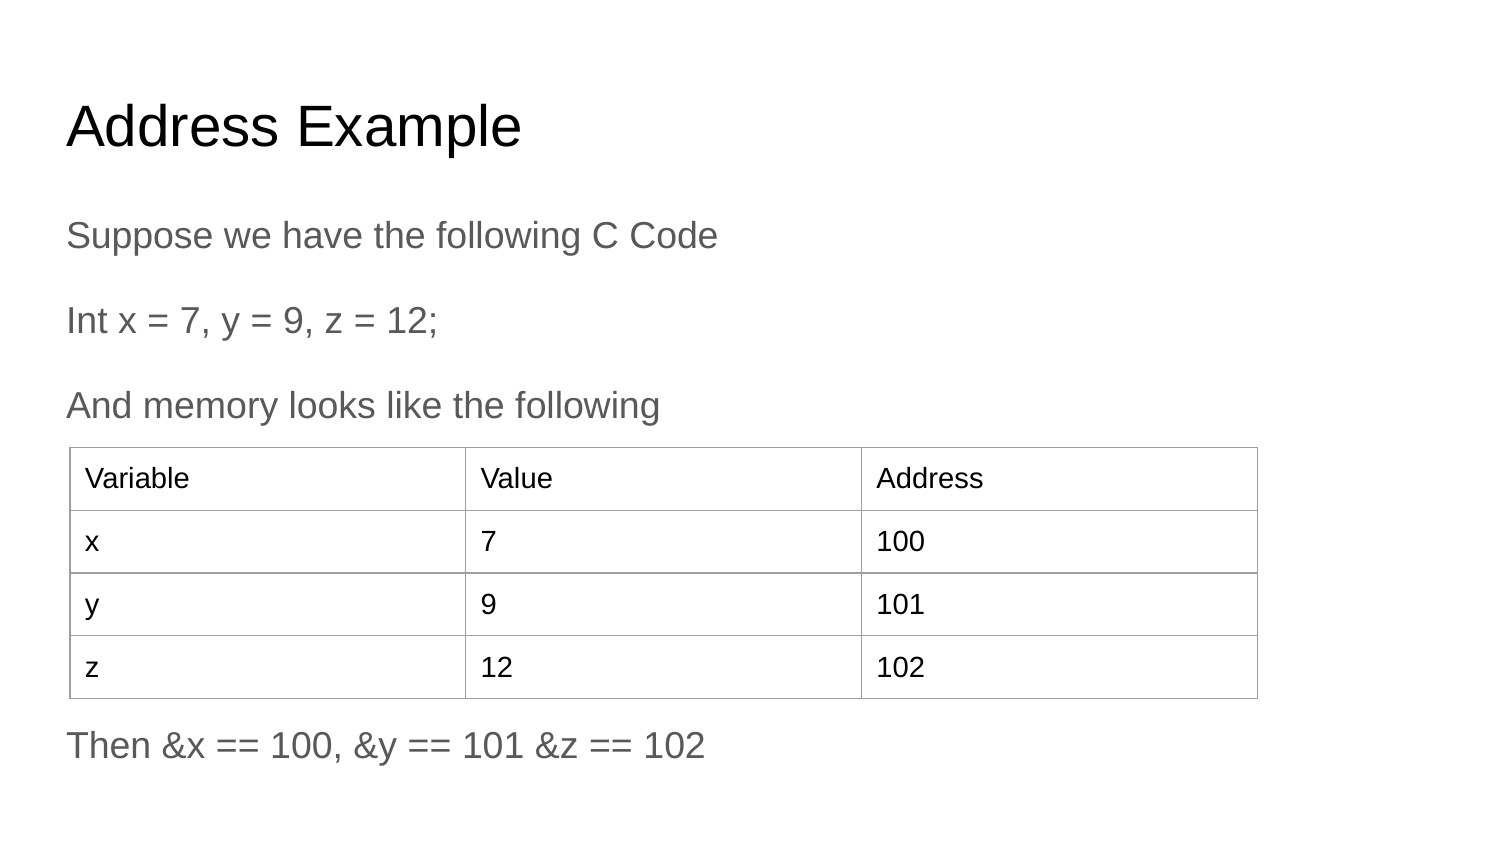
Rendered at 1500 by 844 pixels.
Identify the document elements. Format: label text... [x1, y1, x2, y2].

table_cell y [71, 574, 465, 635]
list Suppose we have the following C Code Int x = 7, y = 9, z = 12; And memory looks like the following Then &x == 100, &y == 101 &z == 102 [51, 189, 1449, 750]
table_cell 100 [862, 511, 1257, 572]
table_cell 102 [862, 636, 1257, 698]
title Address Example [51, 72, 1449, 167]
table_cell x [71, 511, 465, 572]
table_cell 12 [466, 636, 861, 698]
table_header Variable [71, 448, 465, 510]
table_cell z [71, 636, 465, 698]
table_header Value [466, 448, 861, 510]
table_cell 7 [466, 511, 861, 572]
table_header Address [862, 448, 1257, 510]
table_cell 101 [862, 574, 1257, 635]
table_cell 9 [466, 574, 861, 635]
